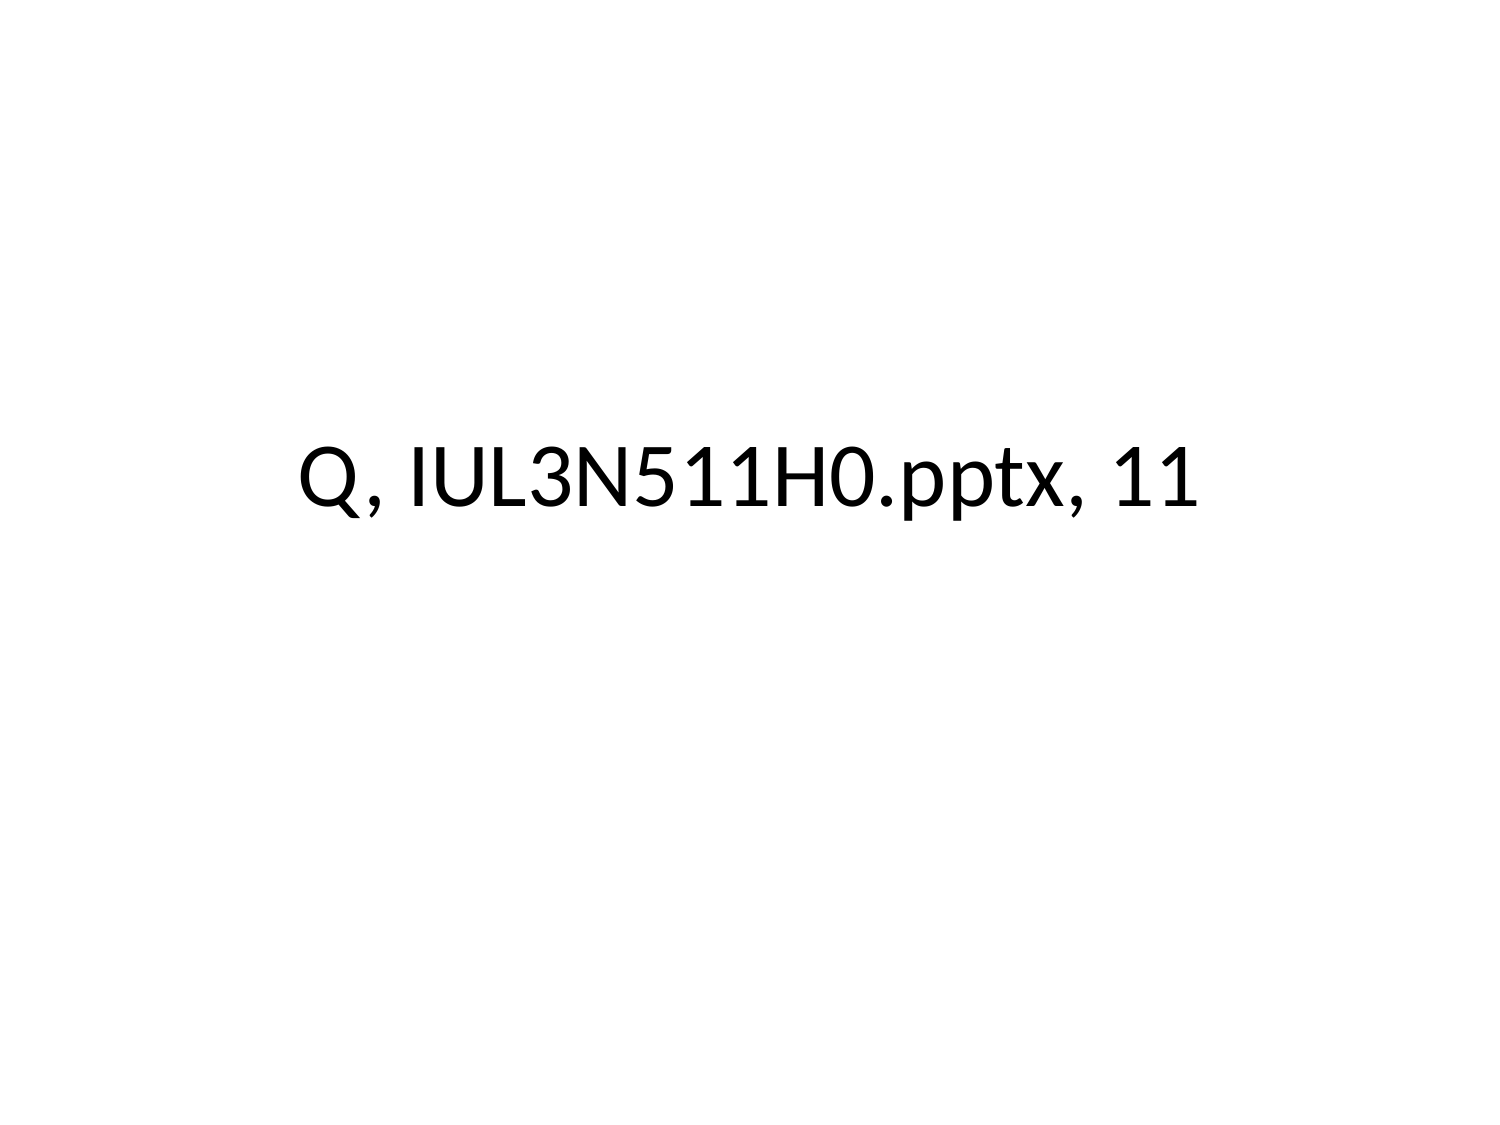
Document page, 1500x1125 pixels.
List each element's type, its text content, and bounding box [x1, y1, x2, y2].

title Q, IUL3N511H0.pptx, 11 [112, 349, 1388, 591]
